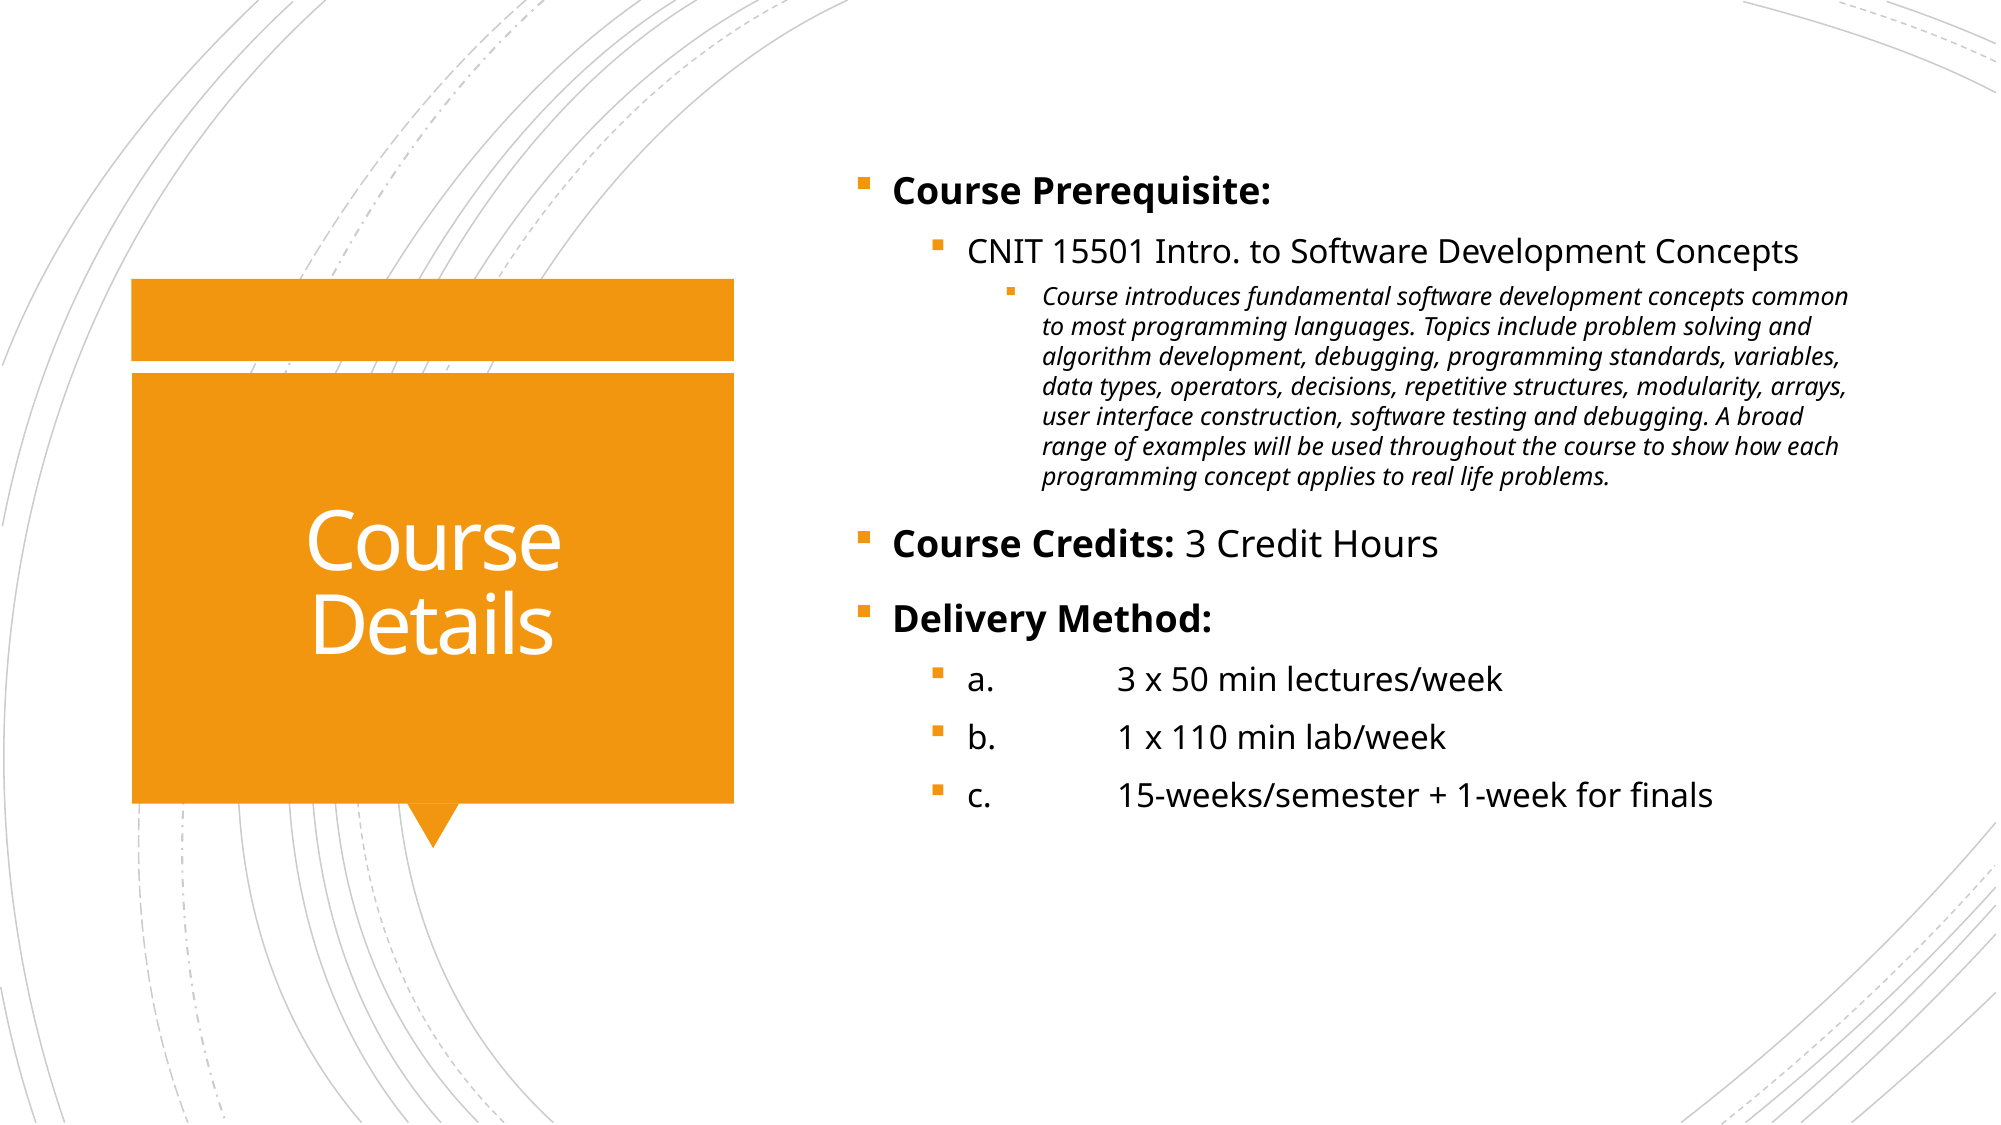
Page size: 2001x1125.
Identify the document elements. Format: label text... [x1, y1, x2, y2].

title Course Details [145, 385, 720, 789]
list Course Prerequisite: CNIT 15501 Intro. to Software Development Concepts Course introduces fundamental software development concepts common to most programming languages. Topics include problem solving and algorithm development, debugging, programming standards, variables, data types, operators, decisions, repetitive structures, modularity, arrays, user interface construction, software testing and debugging. A broad range of examples will be used throughout the course to show how each programming concept applies to real life problems. Course Credits: 3 Credit Hours Delivery Method: a. 3 x 50 min lectures/week b. 1 x 110 min lab/week c. 15-weeks/semester + 1-week for finals [839, 131, 1871, 993]
